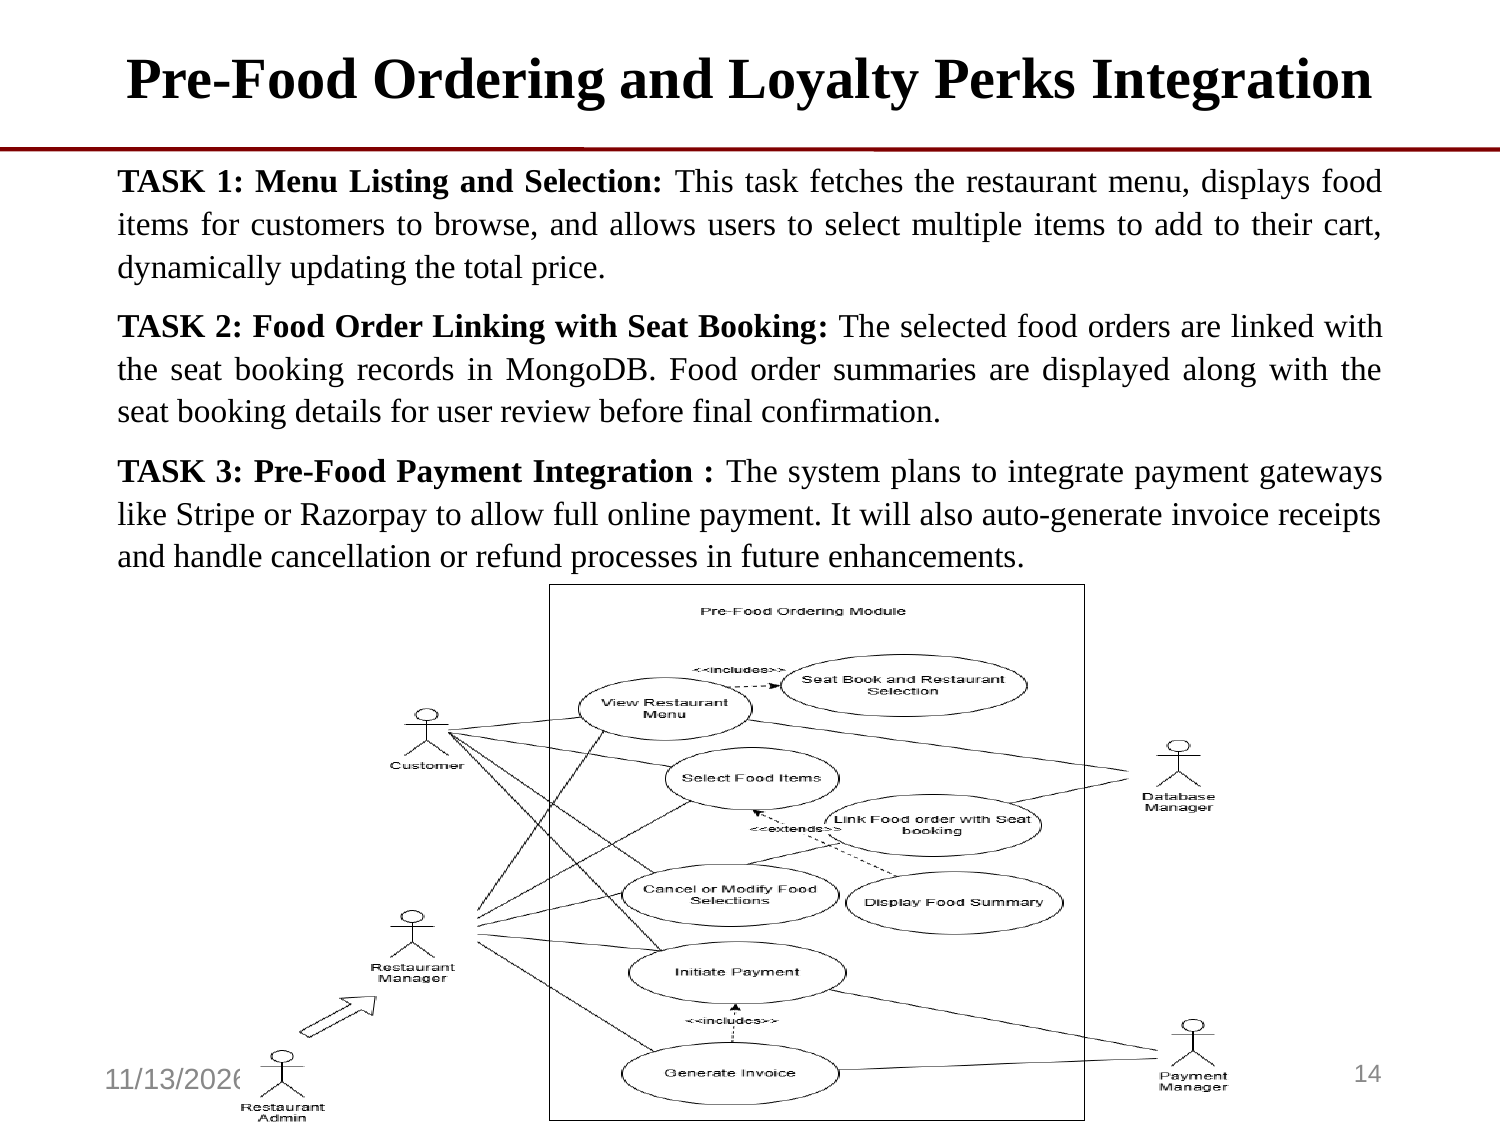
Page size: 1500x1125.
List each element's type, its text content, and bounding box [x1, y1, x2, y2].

picture [240, 584, 1230, 1125]
text_box TASK 1: Menu Listing and Selection: This task fetches the restaurant menu, displays food items for customers to browse, and allows users to select multiple items to add to their cart, dynamically updating the total price. TASK 2: Food Order Linking with Seat Booking: The selected food orders are linked with the seat booking records in MongoDB. Food order summaries are displayed along with the seat booking details for user review before final confirmation. TASK 3: Pre-Food Payment Integration : The system plans to integrate payment gateways like Stripe or Razorpay to allow full online payment. It will also auto-generate invoice receipts and handle cancellation or refund processes in future enhancements. [102, 150, 1399, 582]
slide_number 14 [1230, 1042, 1397, 1103]
text_box Pre-Food Ordering and Loyalty Perks Integration [64, 27, 1436, 118]
text_box 5/15/2025 [89, 1053, 240, 1104]
